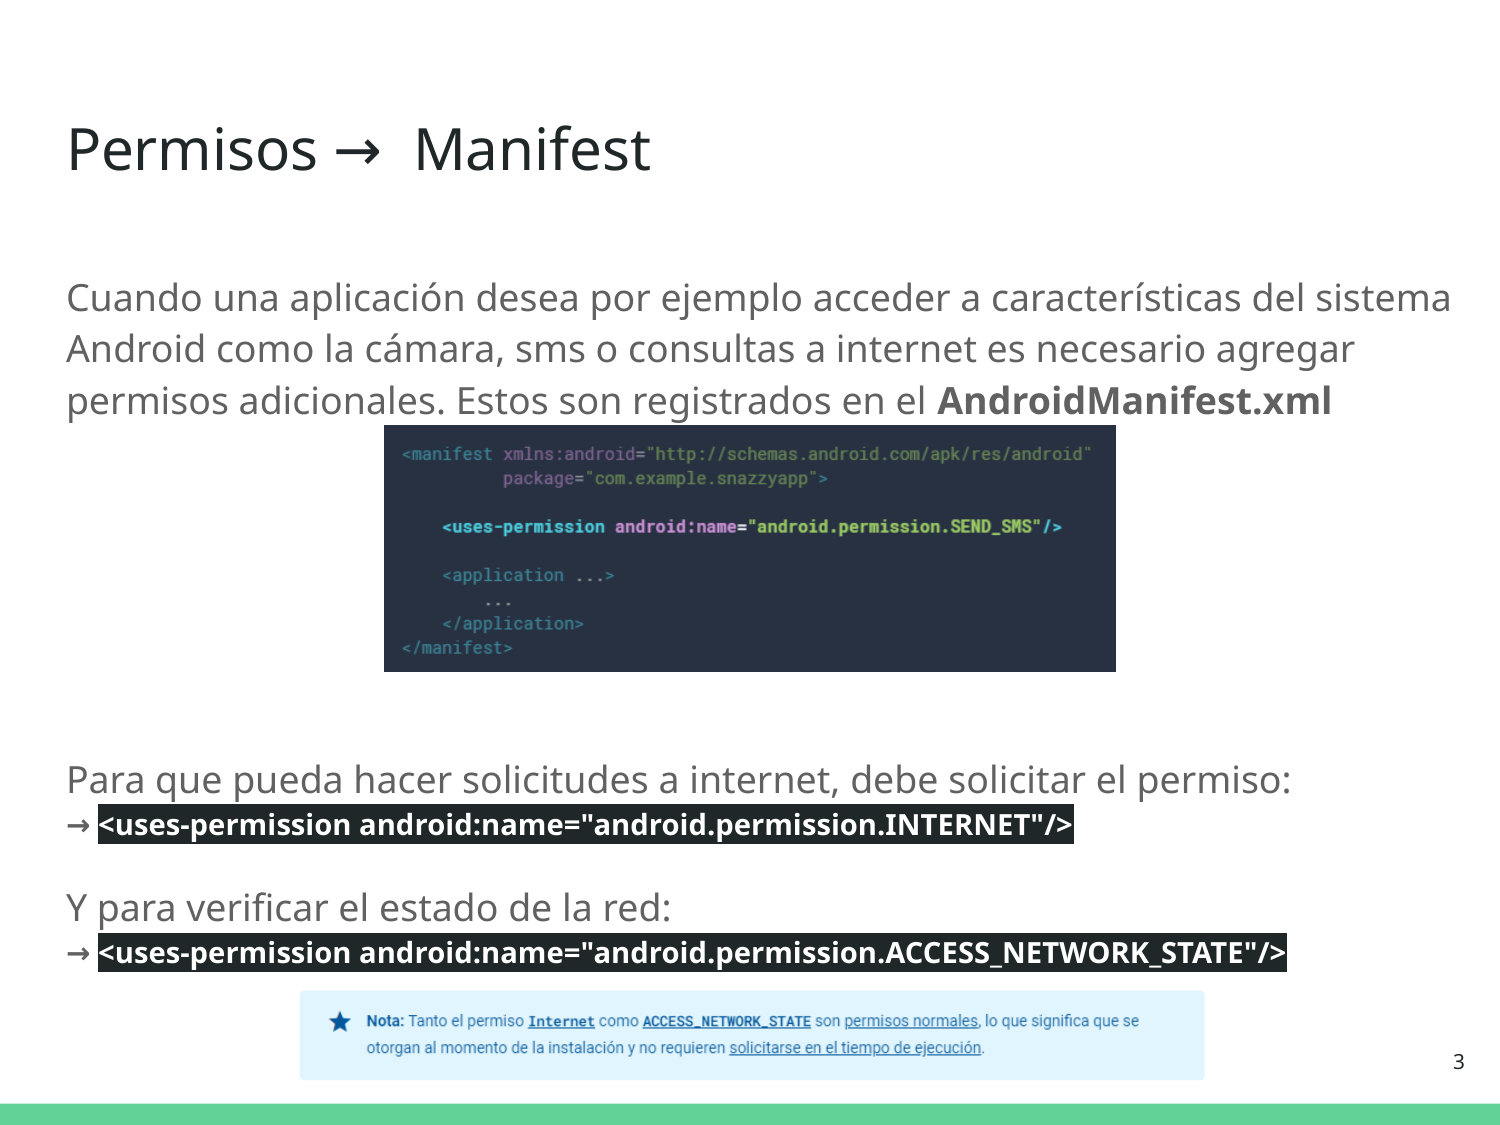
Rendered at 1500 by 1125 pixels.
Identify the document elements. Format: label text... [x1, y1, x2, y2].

slide_number ‹#› [1389, 1019, 1480, 1106]
list Cuando una aplicación desea por ejemplo acceder a características del sistema Android como la cámara, sms o consultas a internet es necesario agregar permisos adicionales. Estos son registrados en el AndroidManifest.xml Para que pueda hacer solicitudes a internet, debe solicitar el permiso: → <uses-permission android:name="android.permission.INTERNET"/> Y para verificar el estado de la red: → <uses-permission android:name="android.permission.ACCESS_NETWORK_STATE"/> [51, 252, 1480, 974]
picture [384, 425, 1116, 673]
picture [292, 985, 1208, 1088]
title Permisos → Manifest [51, 97, 1449, 223]
